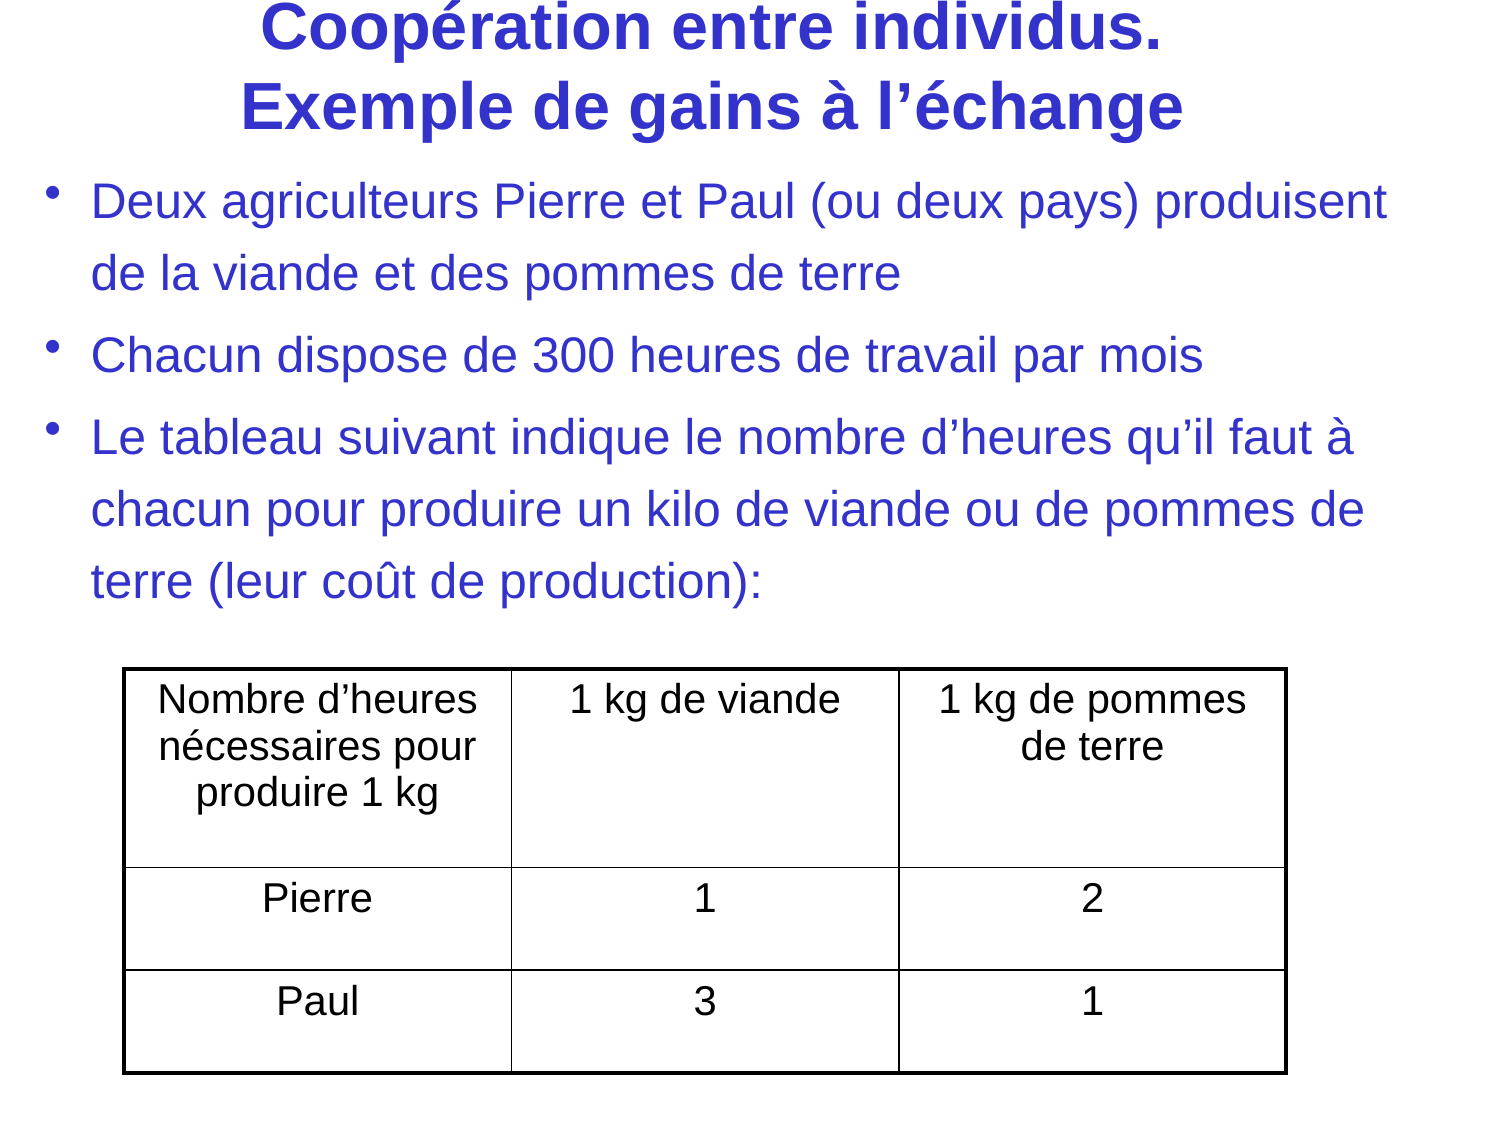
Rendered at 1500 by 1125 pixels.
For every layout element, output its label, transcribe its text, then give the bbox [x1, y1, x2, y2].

table_cell 3 [512, 971, 898, 1071]
table_header Nombre d’heures nécessaires pour produire 1 kg [126, 671, 511, 867]
table_cell 2 [900, 868, 1284, 969]
list Deux agriculteurs Pierre et Paul (ou deux pays) produisent de la viande et des pommes de terre Chacun dispose de 300 heures de travail par mois Le tableau suivant indique le nombre d’heures qu’il faut à chacun pour produire un kilo de viande ou de pommes de terre (leur coût de production): [29, 148, 1430, 599]
table_header 1 kg de viande [512, 671, 898, 867]
table_cell 1 [512, 868, 898, 969]
title Coopération entre individus. Exemple de gains à l’échange [37, 0, 1388, 125]
table_cell 1 [900, 971, 1284, 1071]
table_cell Pierre [126, 868, 511, 969]
table_header 1 kg de pommes de terre [900, 671, 1284, 867]
table_cell Paul [126, 971, 511, 1071]
